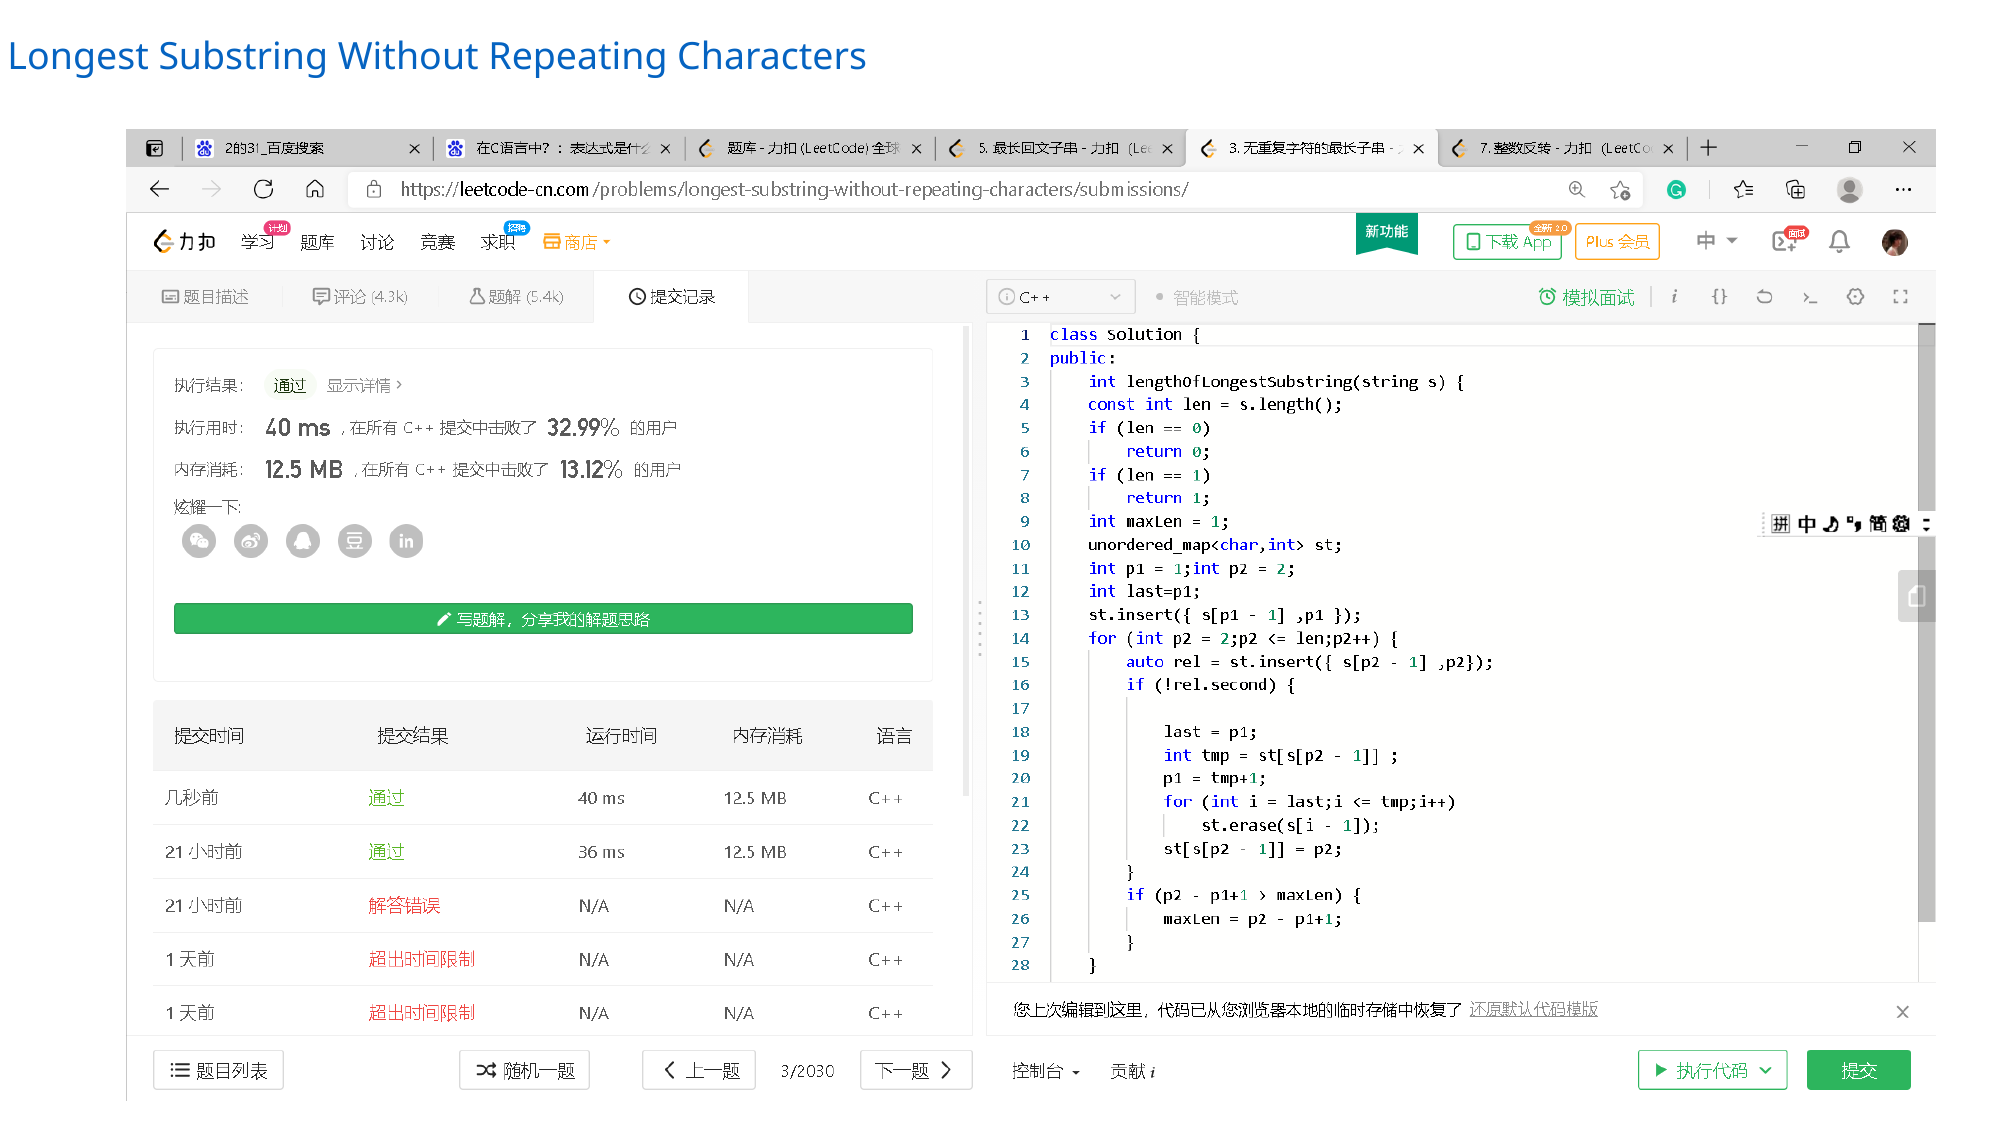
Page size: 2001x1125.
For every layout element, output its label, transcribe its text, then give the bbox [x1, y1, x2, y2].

text_box 3. Longest Substring Without Repeating Characters [0, 24, 883, 91]
picture [126, 129, 1936, 1101]
